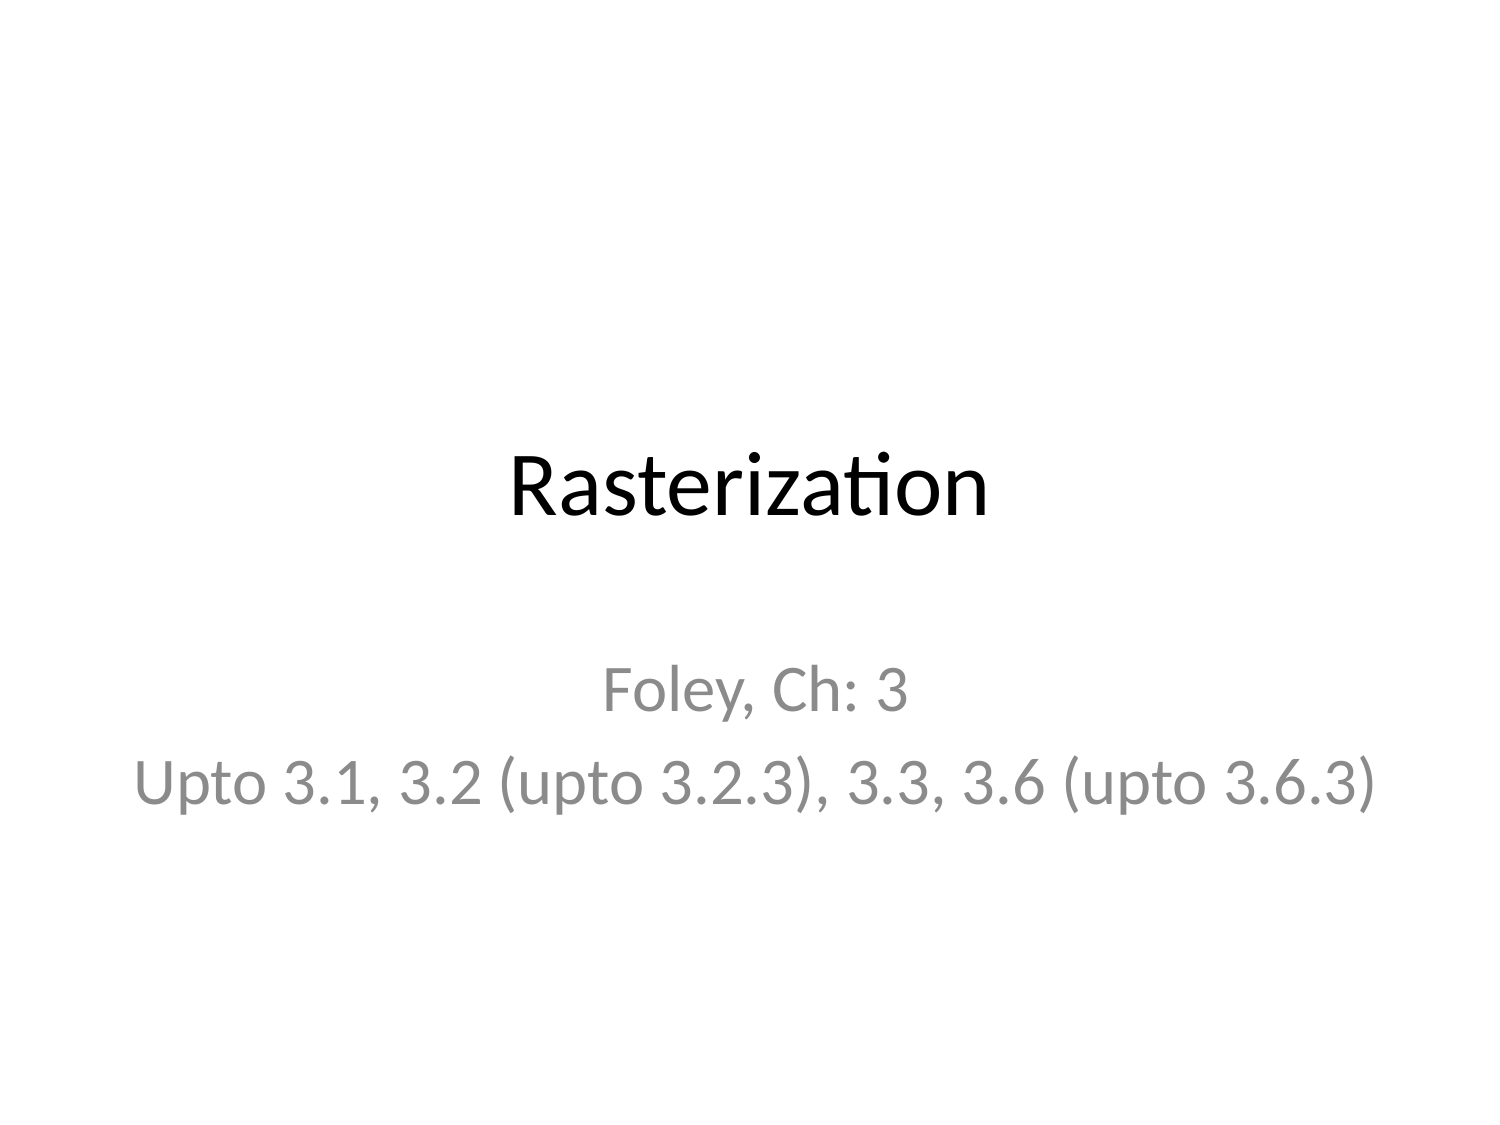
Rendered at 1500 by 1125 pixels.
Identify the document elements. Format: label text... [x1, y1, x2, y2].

title Rasterization [112, 349, 1388, 591]
subtitle Foley, Ch: 3 Upto 3.1, 3.2 (upto 3.2.3), 3.3, 3.6 (upto 3.6.3) [99, 637, 1413, 925]
